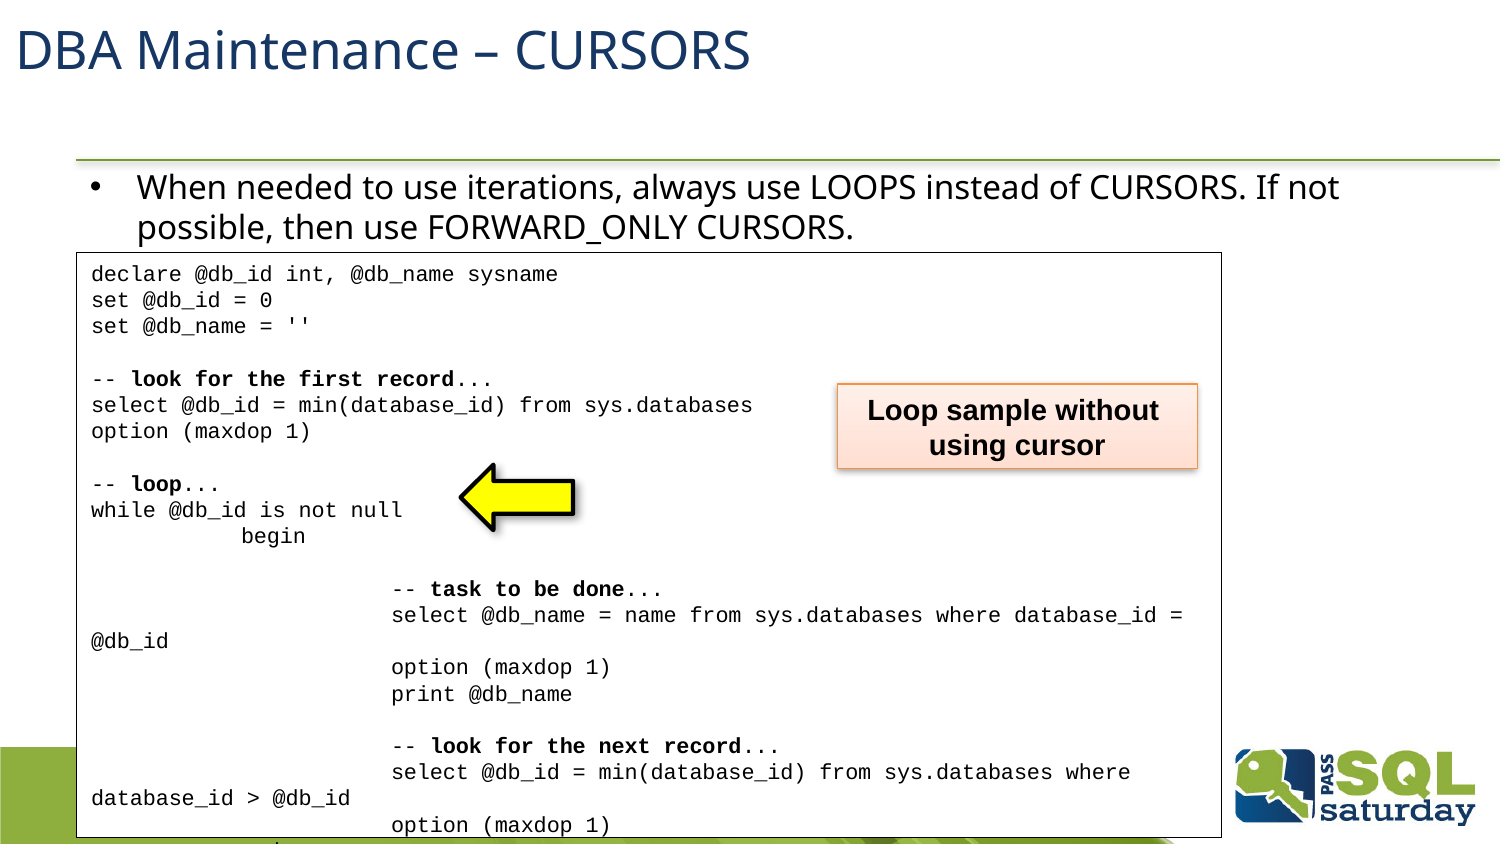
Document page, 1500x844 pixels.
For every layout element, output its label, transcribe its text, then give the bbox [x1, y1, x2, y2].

title DBA Maintenance – CURSORS [0, 9, 1500, 89]
text_box [458, 462, 576, 533]
text_box Loop sample without using cursor [837, 383, 1198, 469]
list declare @db_id int, @db_name sysname set @db_id = 0 set @db_name = '' -- look for the first record... select @db_id = min(database_id) from sys.databases option (maxdop 1) -- loop... while @db_id is not null begin -- task to be done... select @db_name = name from sys.databases where database_id = @db_id option (maxdop 1) print @db_name -- look for the next record... select @db_id = min(database_id) from sys.databases where database_id > @db_id option (maxdop 1) end [76, 252, 1222, 838]
text_box When needed to use iterations, always use LOOPS instead of CURSORS. If not possible, then use FORWARD_ONLY CURSORS. [75, 158, 1375, 294]
picture [0, 727, 1500, 844]
